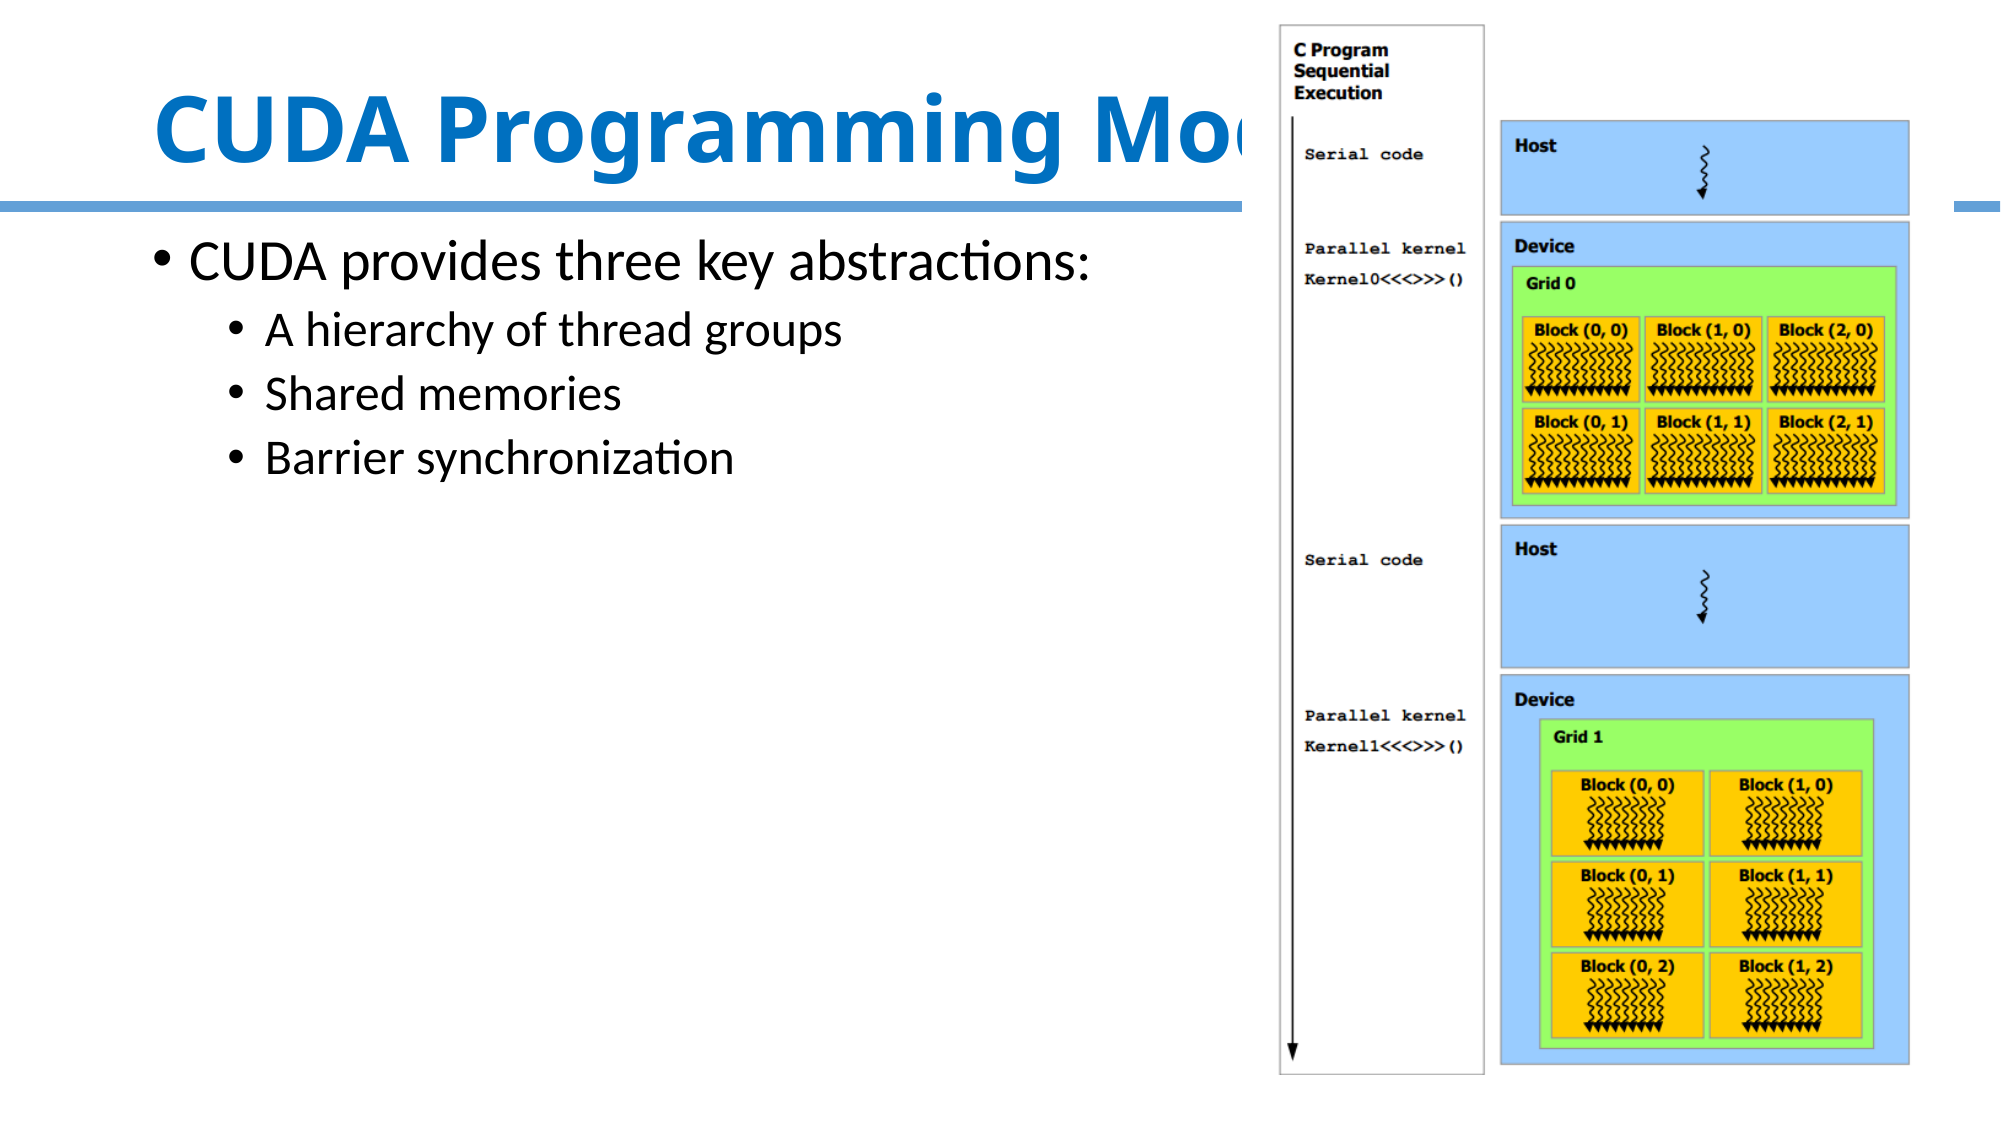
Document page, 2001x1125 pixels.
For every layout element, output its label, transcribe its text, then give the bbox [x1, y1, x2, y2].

picture [1242, 0, 1954, 1075]
title CUDA Programming Model [137, 59, 1242, 207]
list CUDA provides three key abstractions: A hierarchy of thread groups Shared memories Barrier synchronization [137, 222, 1147, 502]
